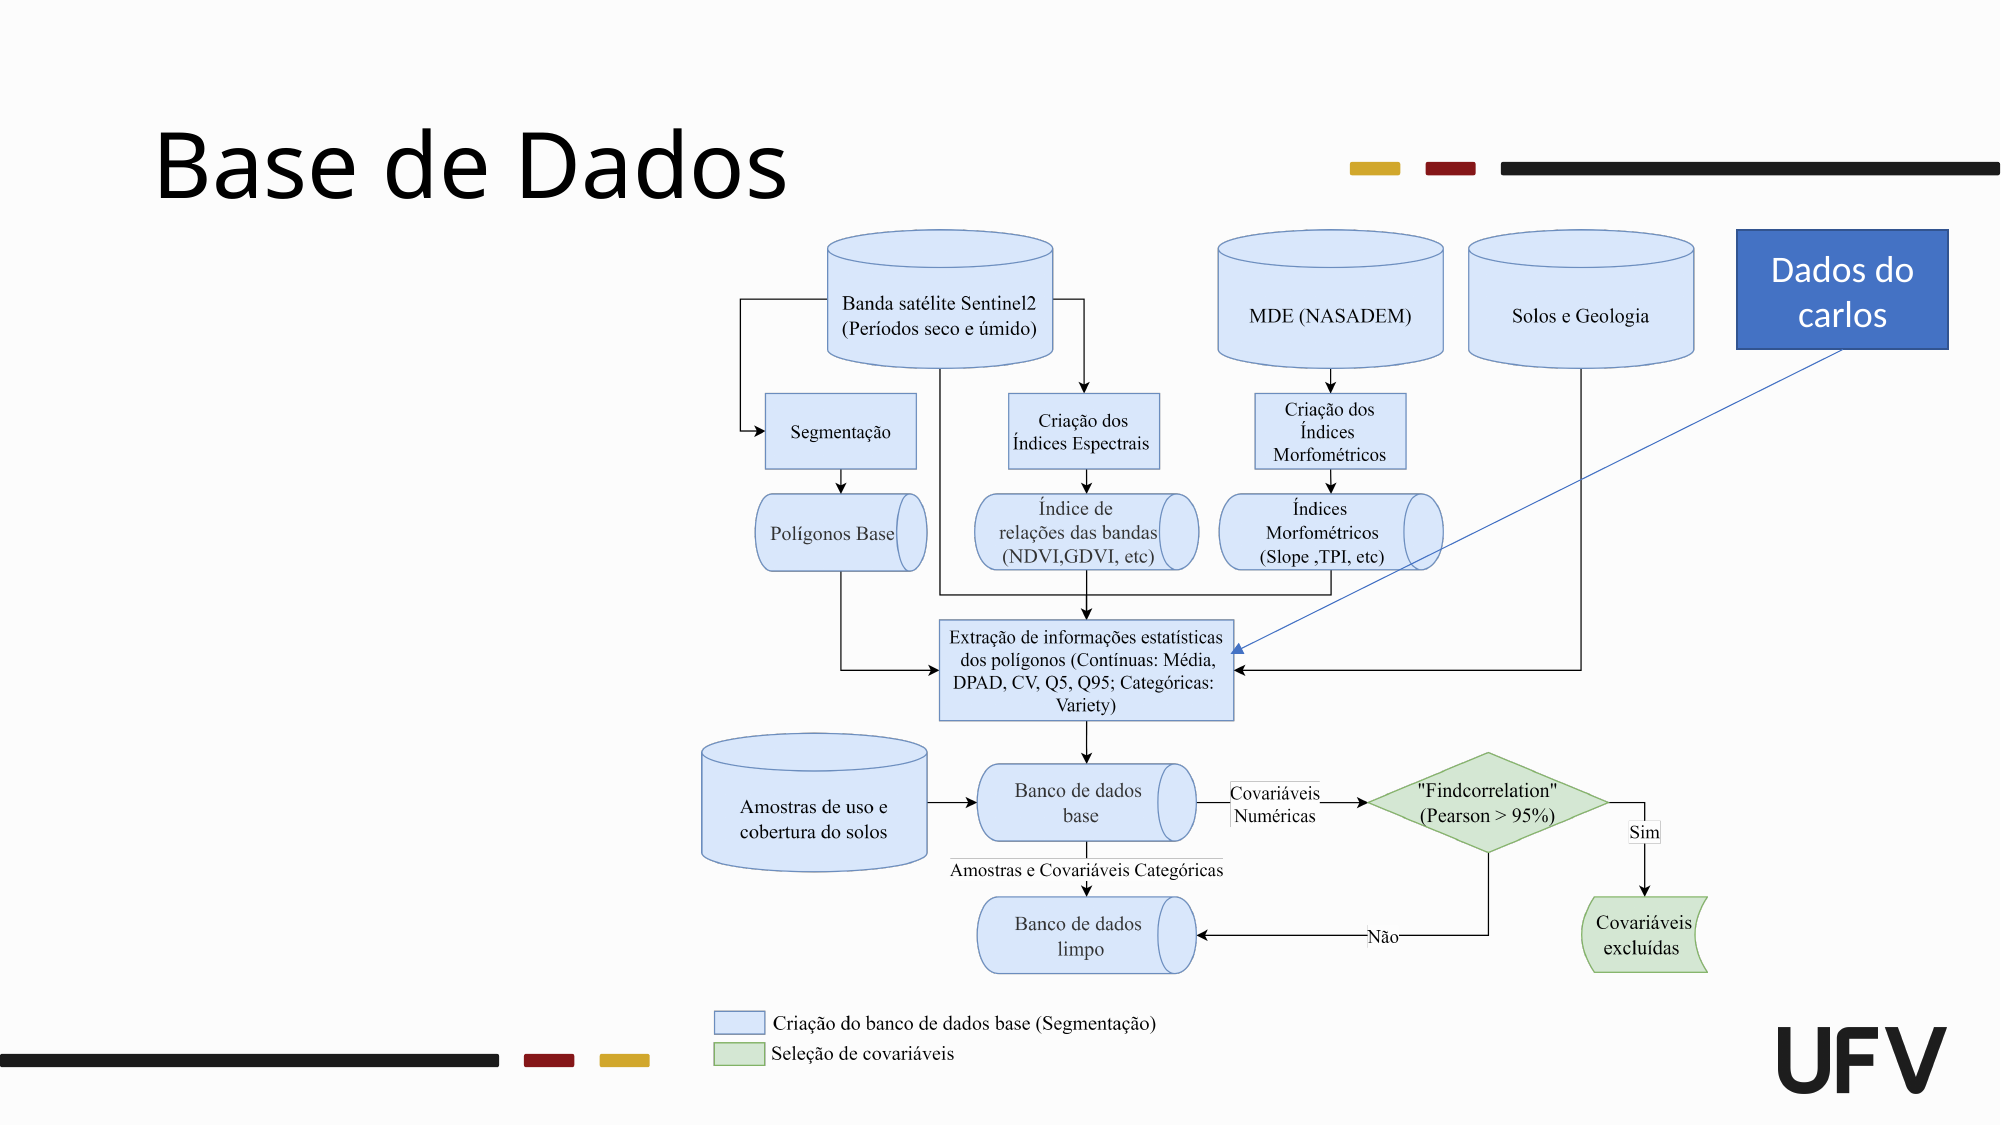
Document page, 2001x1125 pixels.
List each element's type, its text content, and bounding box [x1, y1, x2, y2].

picture [1778, 1027, 1947, 1094]
title Base de Dados [137, 59, 1350, 278]
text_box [1230, 349, 1843, 654]
text_box Dados do carlos [1736, 229, 1949, 350]
picture [701, 229, 1708, 1066]
